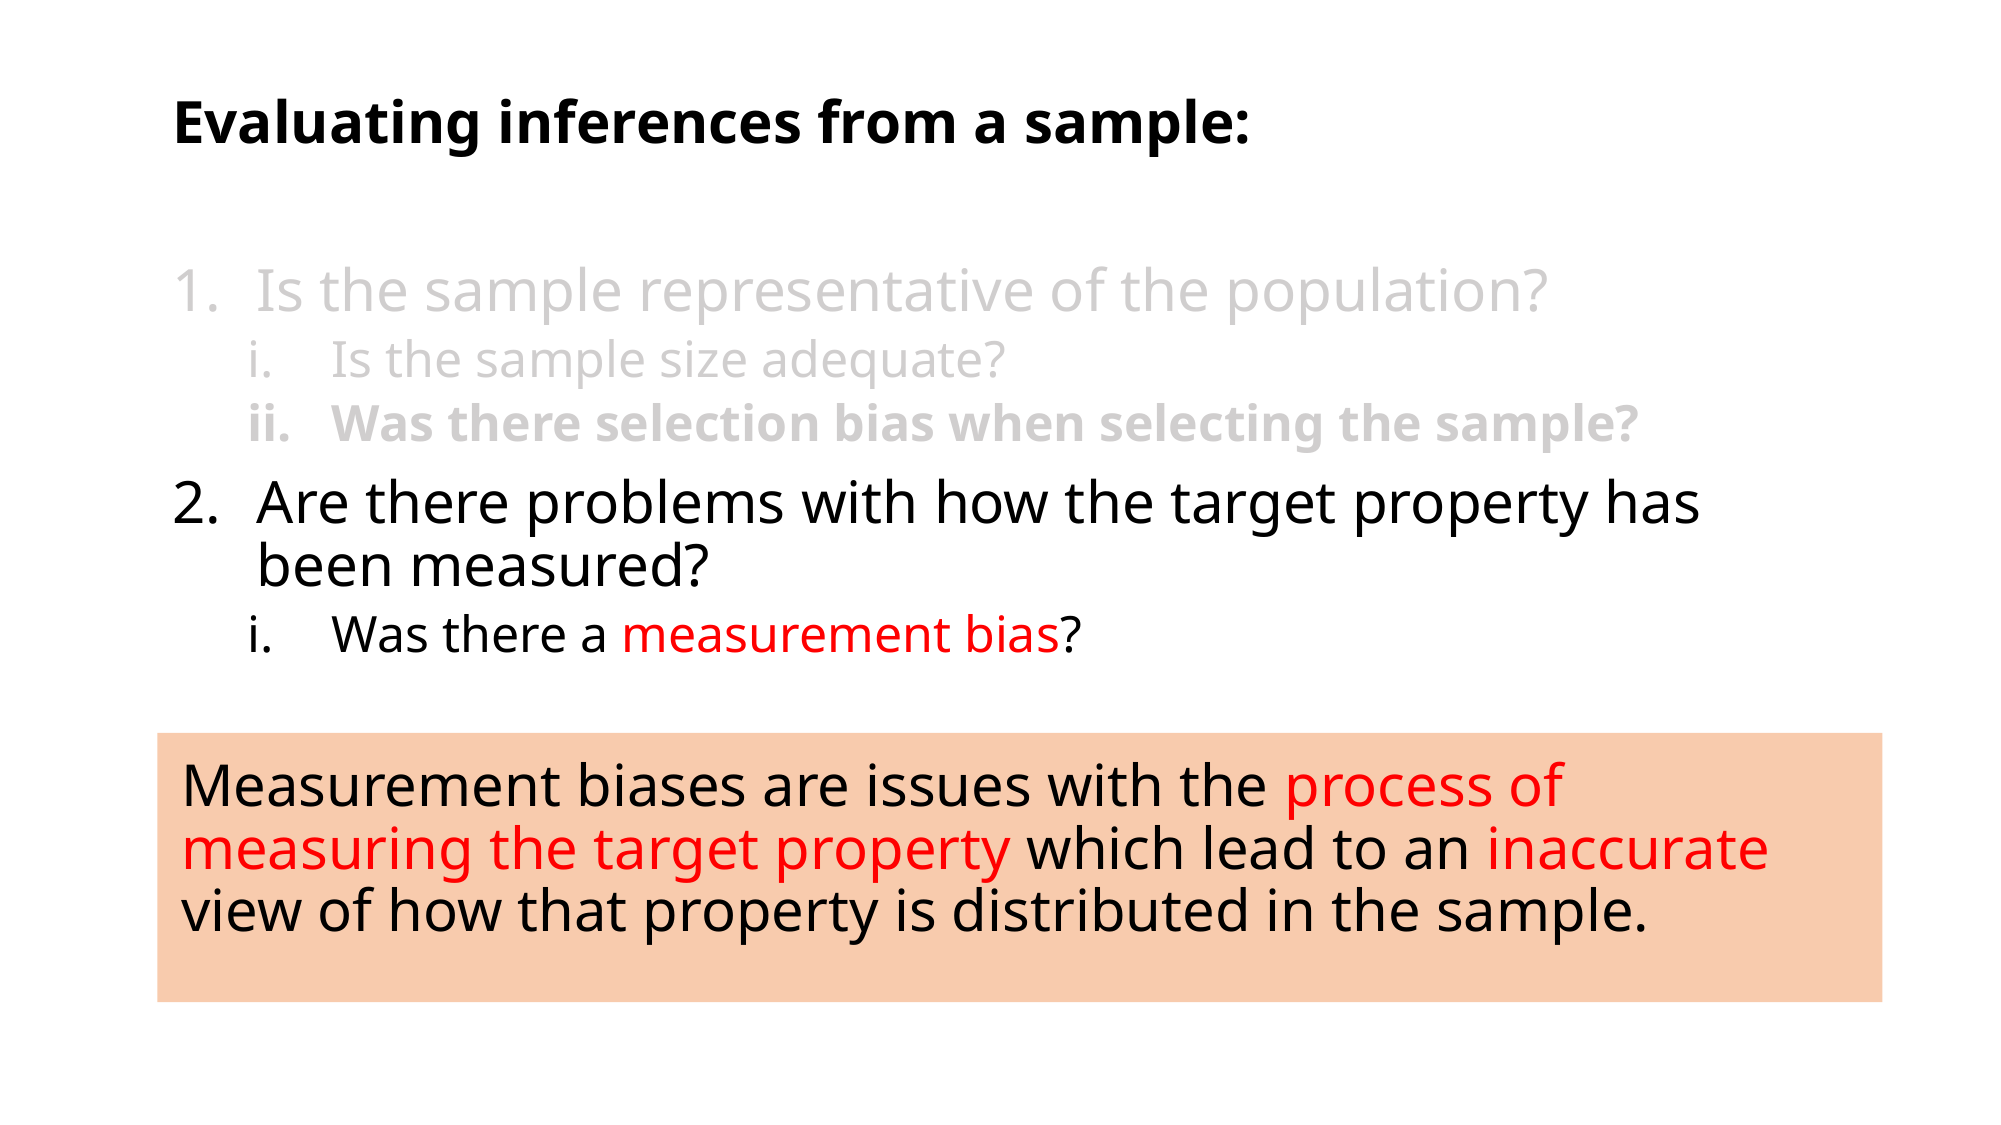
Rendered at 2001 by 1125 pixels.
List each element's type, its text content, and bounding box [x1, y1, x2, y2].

text_box Measurement biases are issues with the process of measuring the target property which lead to an inaccurate view of how that property is distributed in the sample. [157, 732, 1883, 1003]
text_box Evaluating inferences from a sample: Is the sample representative of the population? Is the sample size adequate? Was there selection bias when selecting the sample? Are there problems with how the target property has been measured? Was there a measurement bias? [157, 86, 1863, 732]
